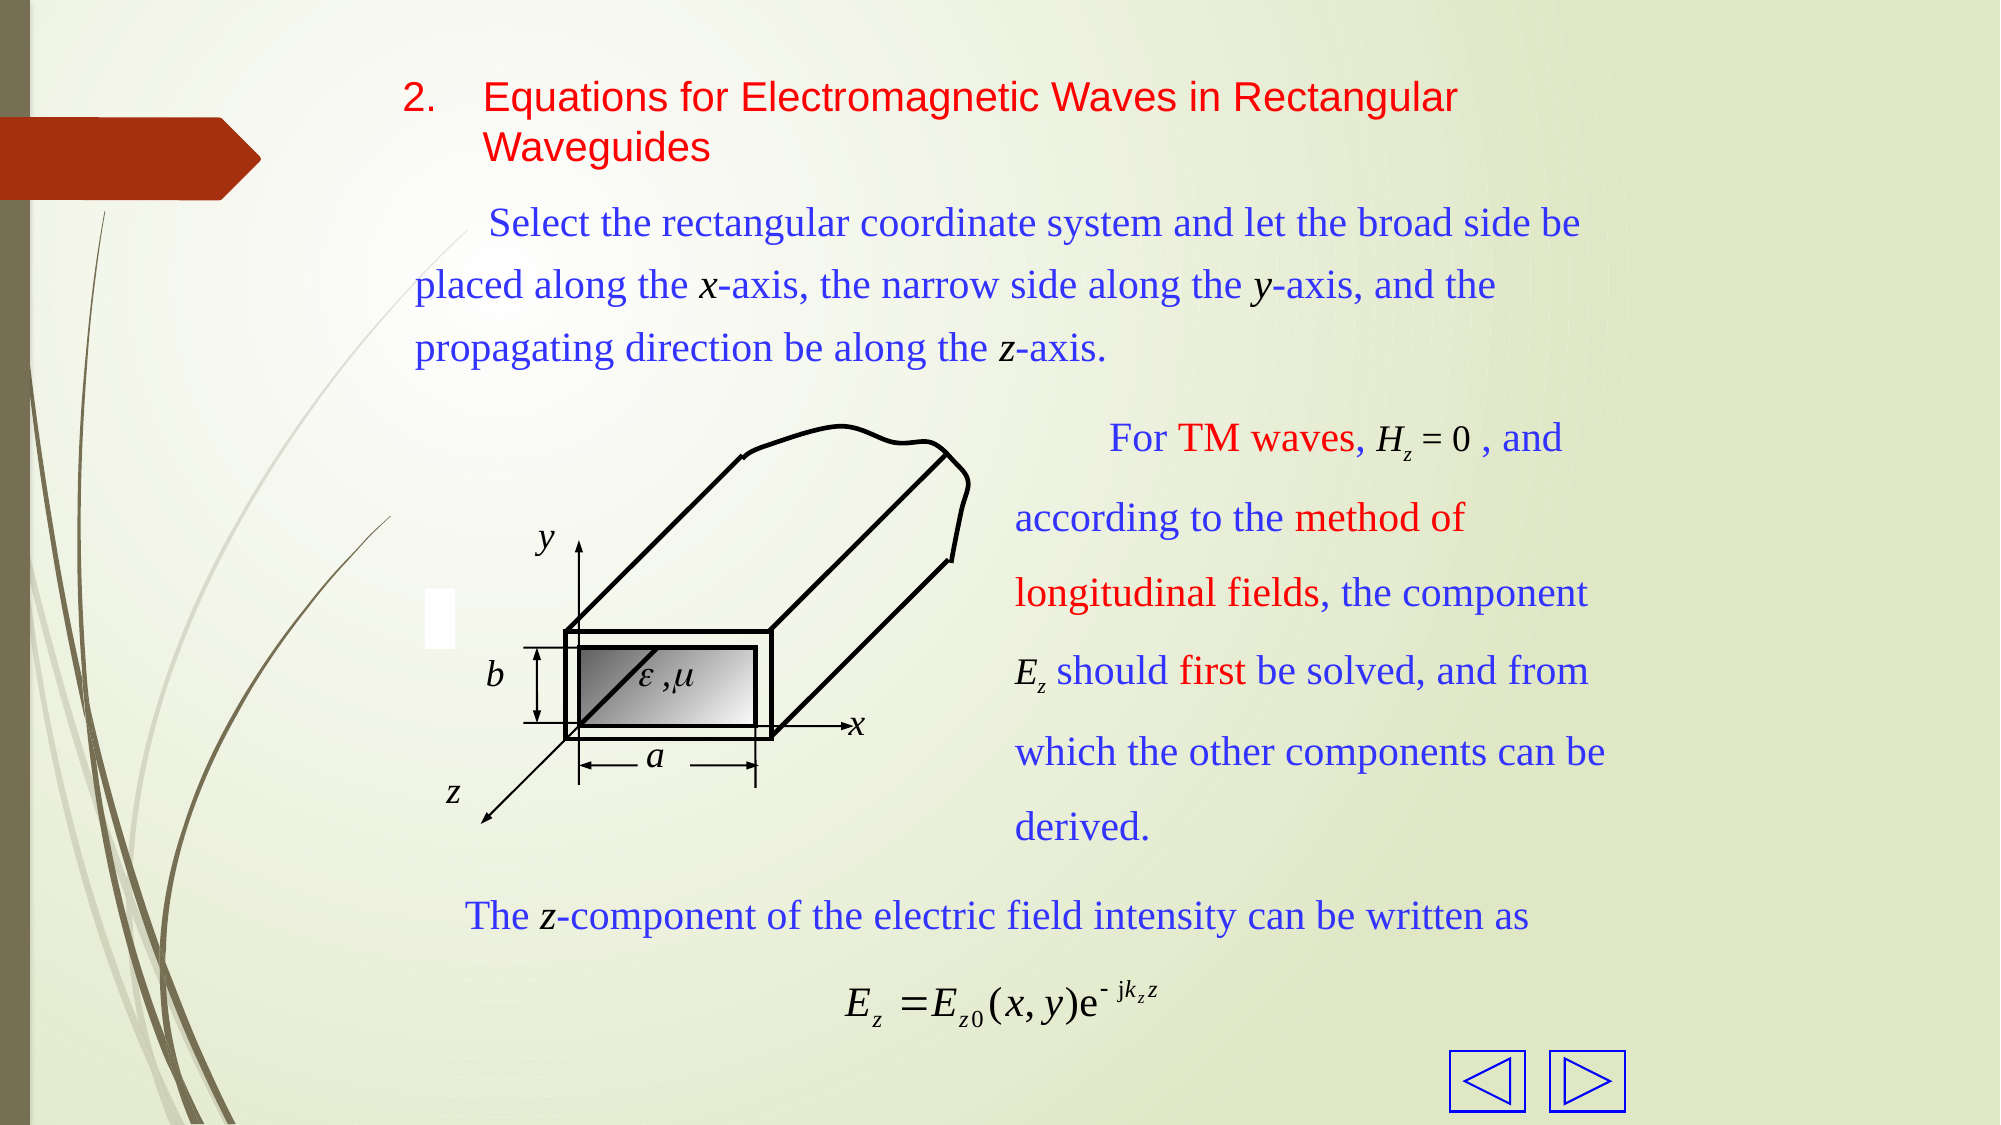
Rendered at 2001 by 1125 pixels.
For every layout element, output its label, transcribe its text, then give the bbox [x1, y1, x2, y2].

text_box For TM waves, Hz = 0 , and according to the method of longitudinal fields, the component Ez should first be solved, and from which the other components can be derived. [999, 374, 1638, 855]
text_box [424, 425, 970, 835]
text_box [1549, 1050, 1625, 1112]
text_box 2. Equations for Electromagnetic Waves in Rectangular Waveguides [387, 37, 1563, 178]
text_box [837, 971, 1165, 1038]
text_box [1449, 1050, 1525, 1112]
text_box The z-component of the electric field intensity can be written as [450, 855, 1688, 946]
text_box Select the rectangular coordinate system and let the broad side be placed along the x-axis, the narrow side along the y-axis, and the propagating direction be along the z-axis. [399, 174, 1648, 378]
